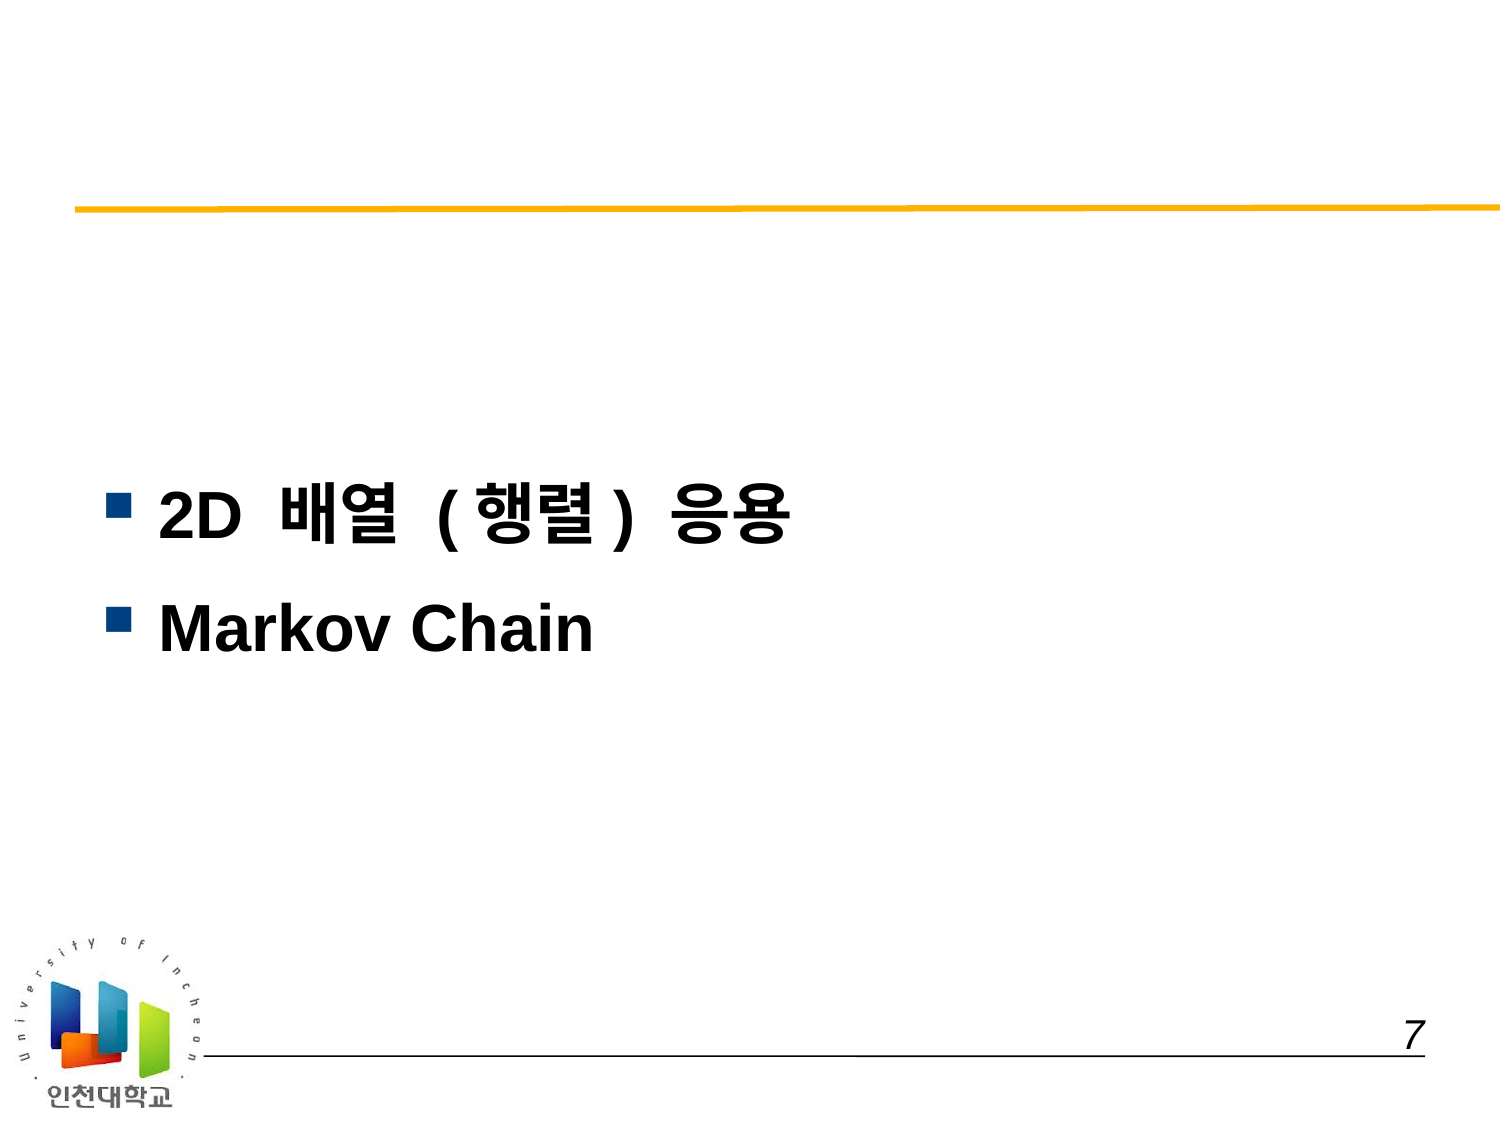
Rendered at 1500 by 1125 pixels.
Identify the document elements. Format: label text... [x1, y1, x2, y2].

picture [14, 937, 200, 1108]
list 2D 배열 (행렬) 응용 Markov Chain [87, 237, 1457, 919]
slide_number 7 [1112, 999, 1440, 1057]
